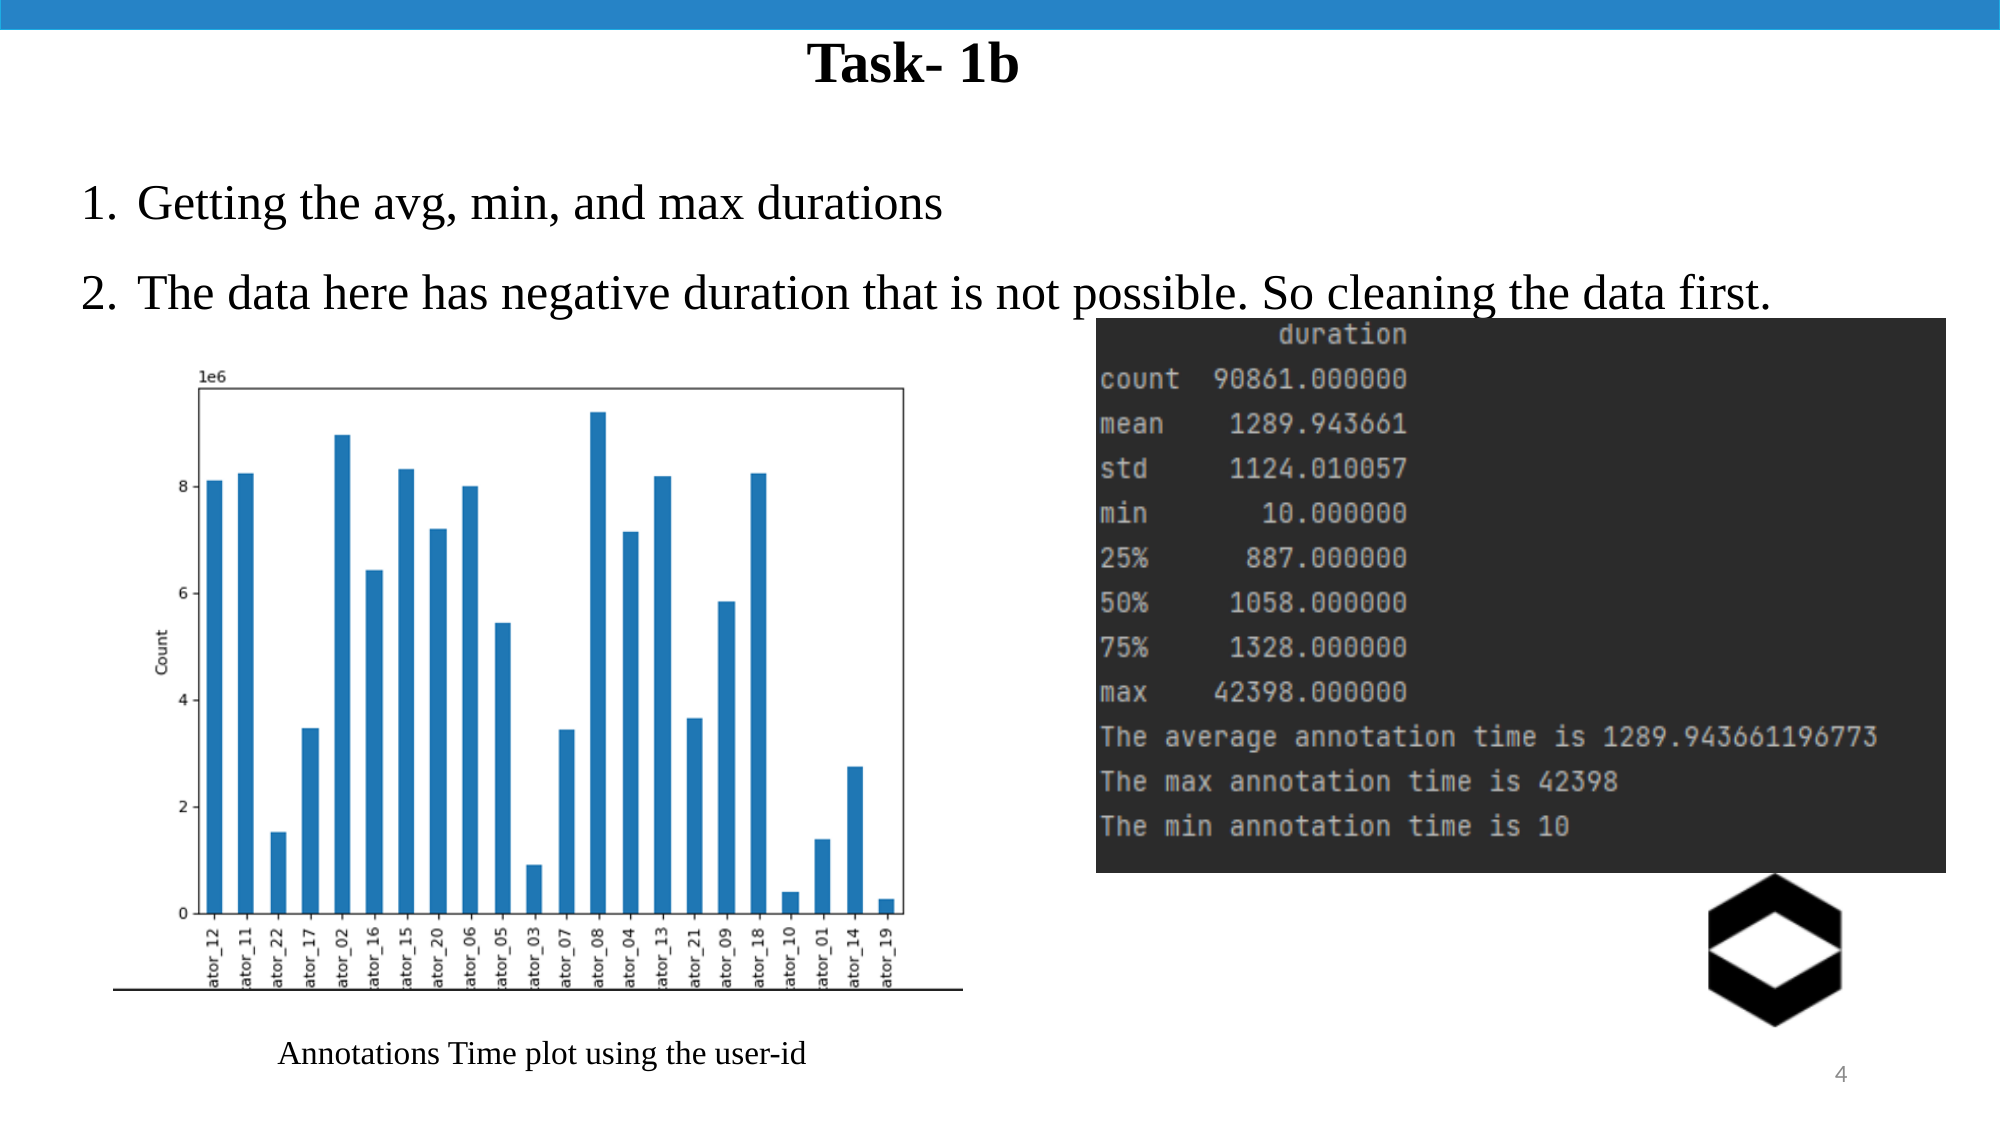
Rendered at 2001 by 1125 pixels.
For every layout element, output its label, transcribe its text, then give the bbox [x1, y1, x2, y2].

picture [1096, 318, 1946, 1043]
slide_number 4 [1412, 1042, 1863, 1103]
text_box [0, 0, 2000, 30]
picture [113, 343, 963, 991]
text_box Getting the avg, min, and max durations The data here has negative duration that is not possible. So cleaning the data first. [66, 132, 1845, 328]
text_box Task- 1b [791, 17, 1036, 102]
text_box Annotations Time plot using the user-id [262, 1004, 913, 1079]
